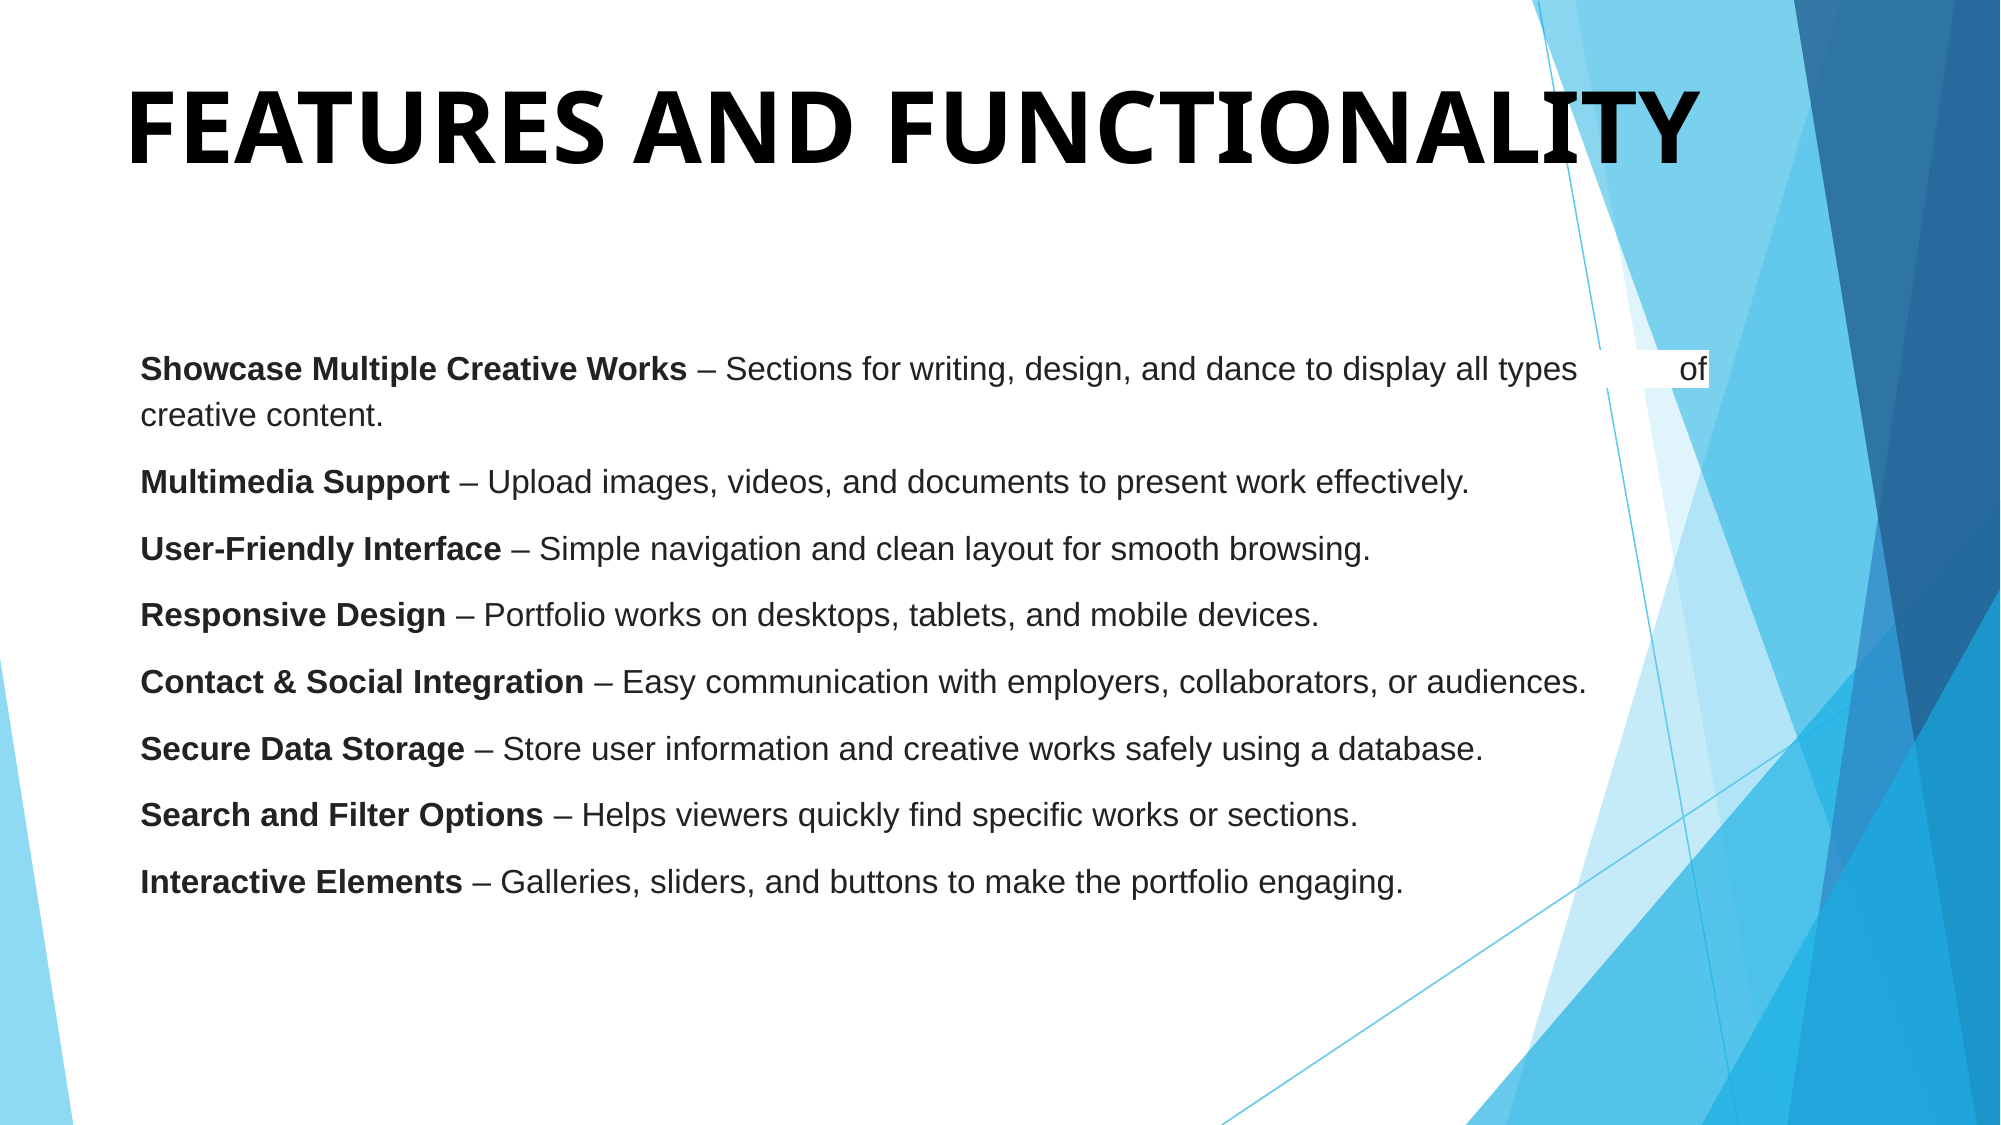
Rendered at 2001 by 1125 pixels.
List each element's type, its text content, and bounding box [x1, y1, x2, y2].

title FEATURES AND FUNCTIONALITY [123, 63, 1877, 252]
text_box Showcase Multiple Creative Works – Sections for writing, design, and dance to display all types of creative content. Multimedia Support – Upload images, videos, and documents to present work effectively. User-Friendly Interface – Simple navigation and clean layout for smooth browsing. Responsive Design – Portfolio works on desktops, tablets, and mobile devices. Contact & Social Integration – Easy communication with employers, collaborators, or audiences. Secure Data Storage – Store user information and creative works safely using a database. Search and Filter Options – Helps viewers quickly find specific works or sections. Interactive Elements – Galleries, sliders, and buttons to make the portfolio engaging. [50, 326, 1726, 982]
